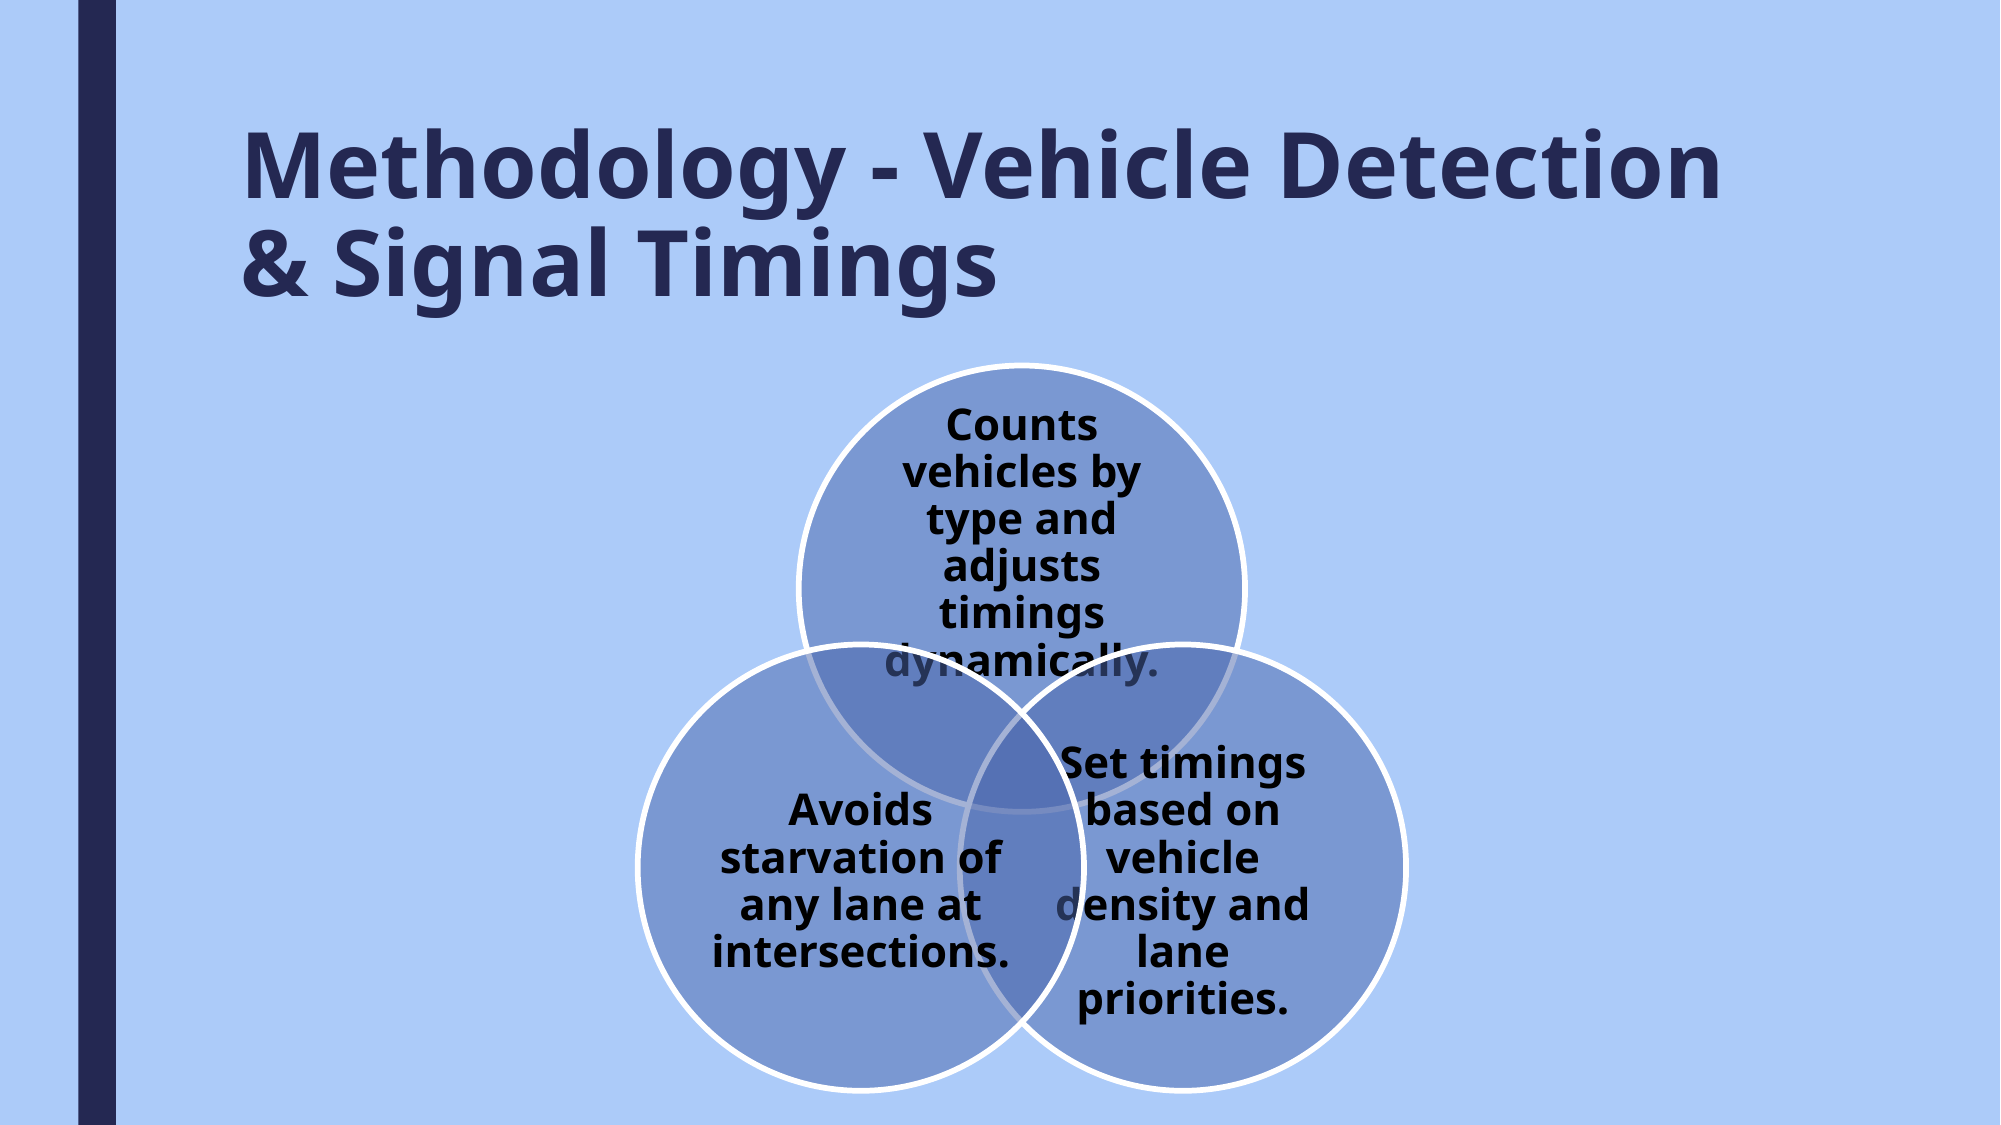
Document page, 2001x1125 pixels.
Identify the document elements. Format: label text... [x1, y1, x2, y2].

title Methodology - Vehicle Detection & Signal Timings [225, 112, 1800, 356]
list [81, 356, 1963, 1101]
